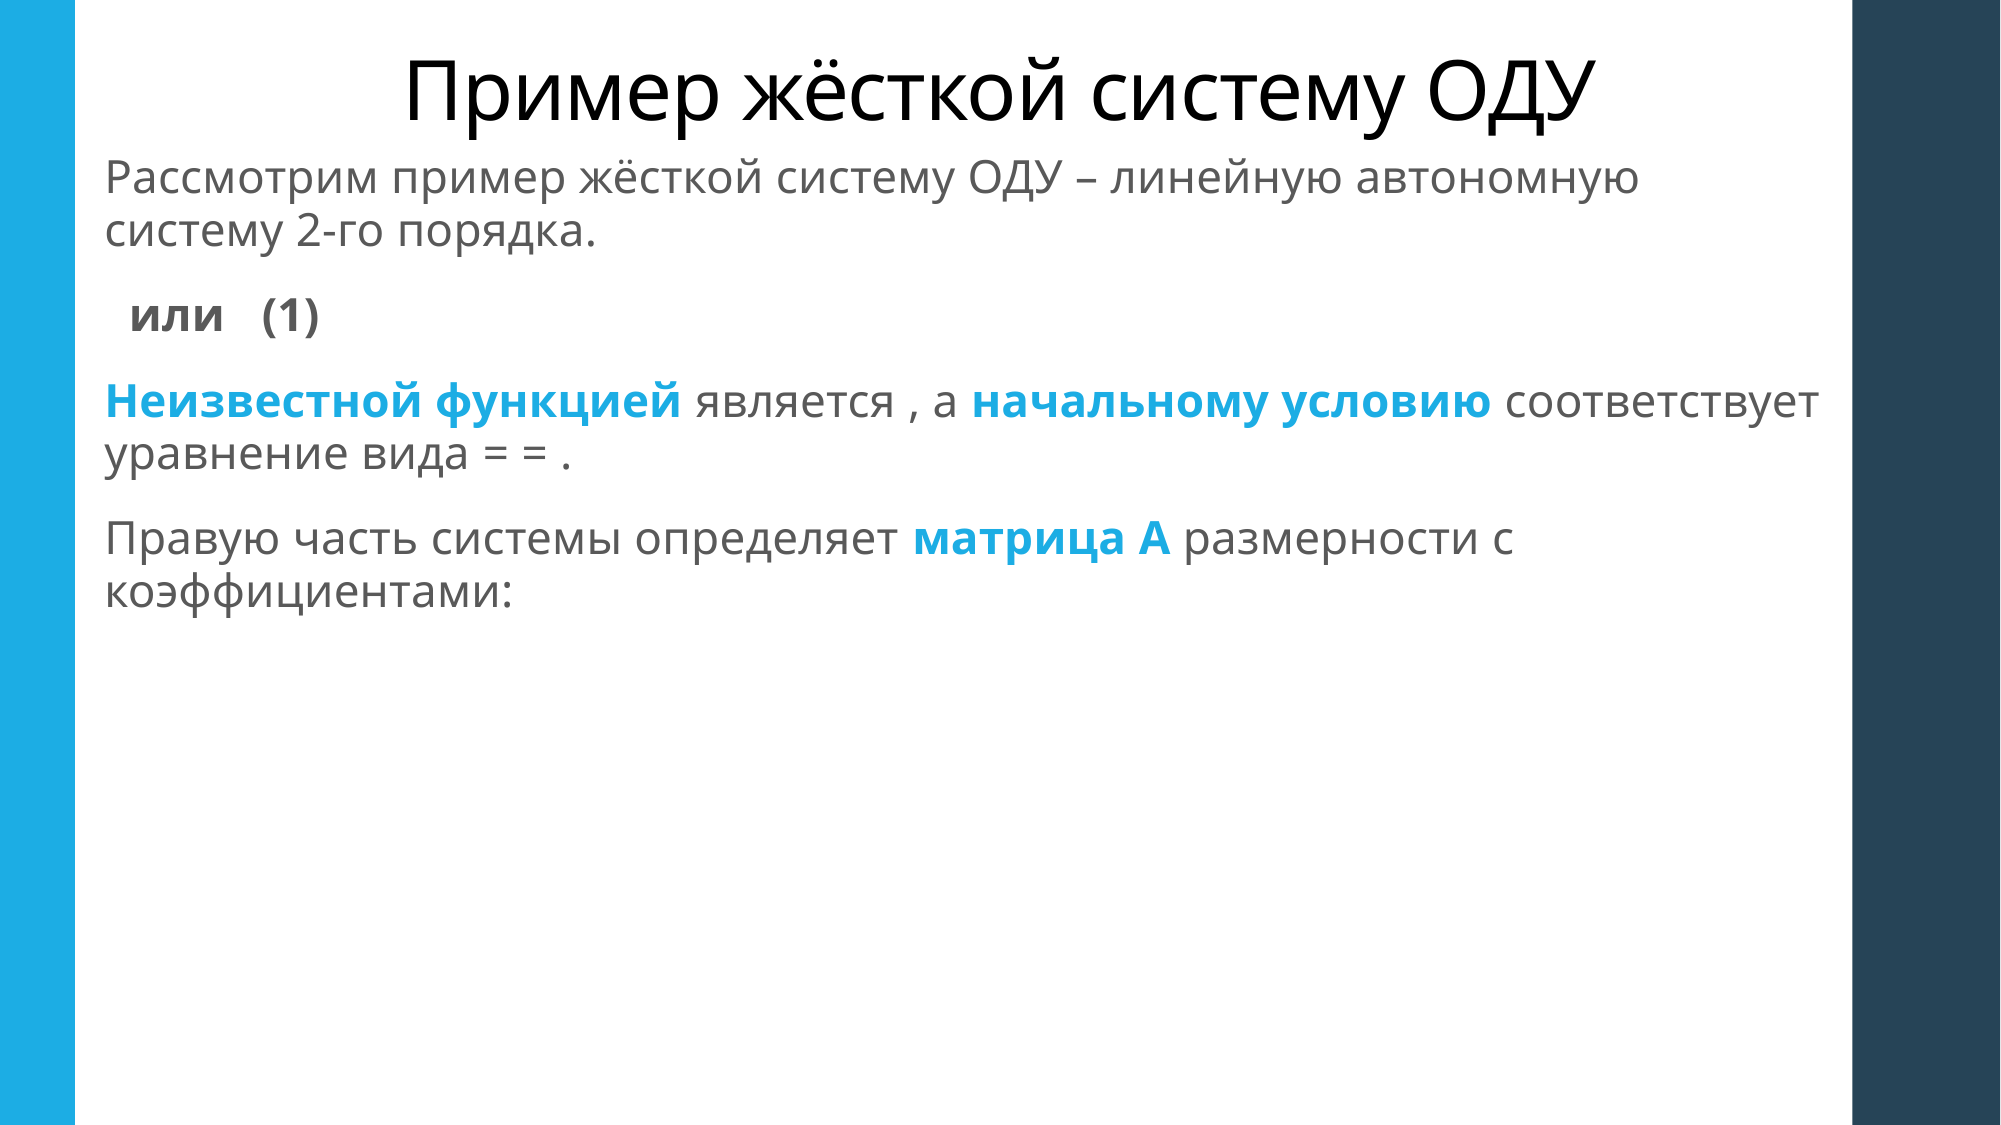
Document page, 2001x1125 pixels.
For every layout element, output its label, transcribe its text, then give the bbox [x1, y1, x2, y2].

title Пример жёсткой систему ОДУ [227, 36, 1773, 145]
